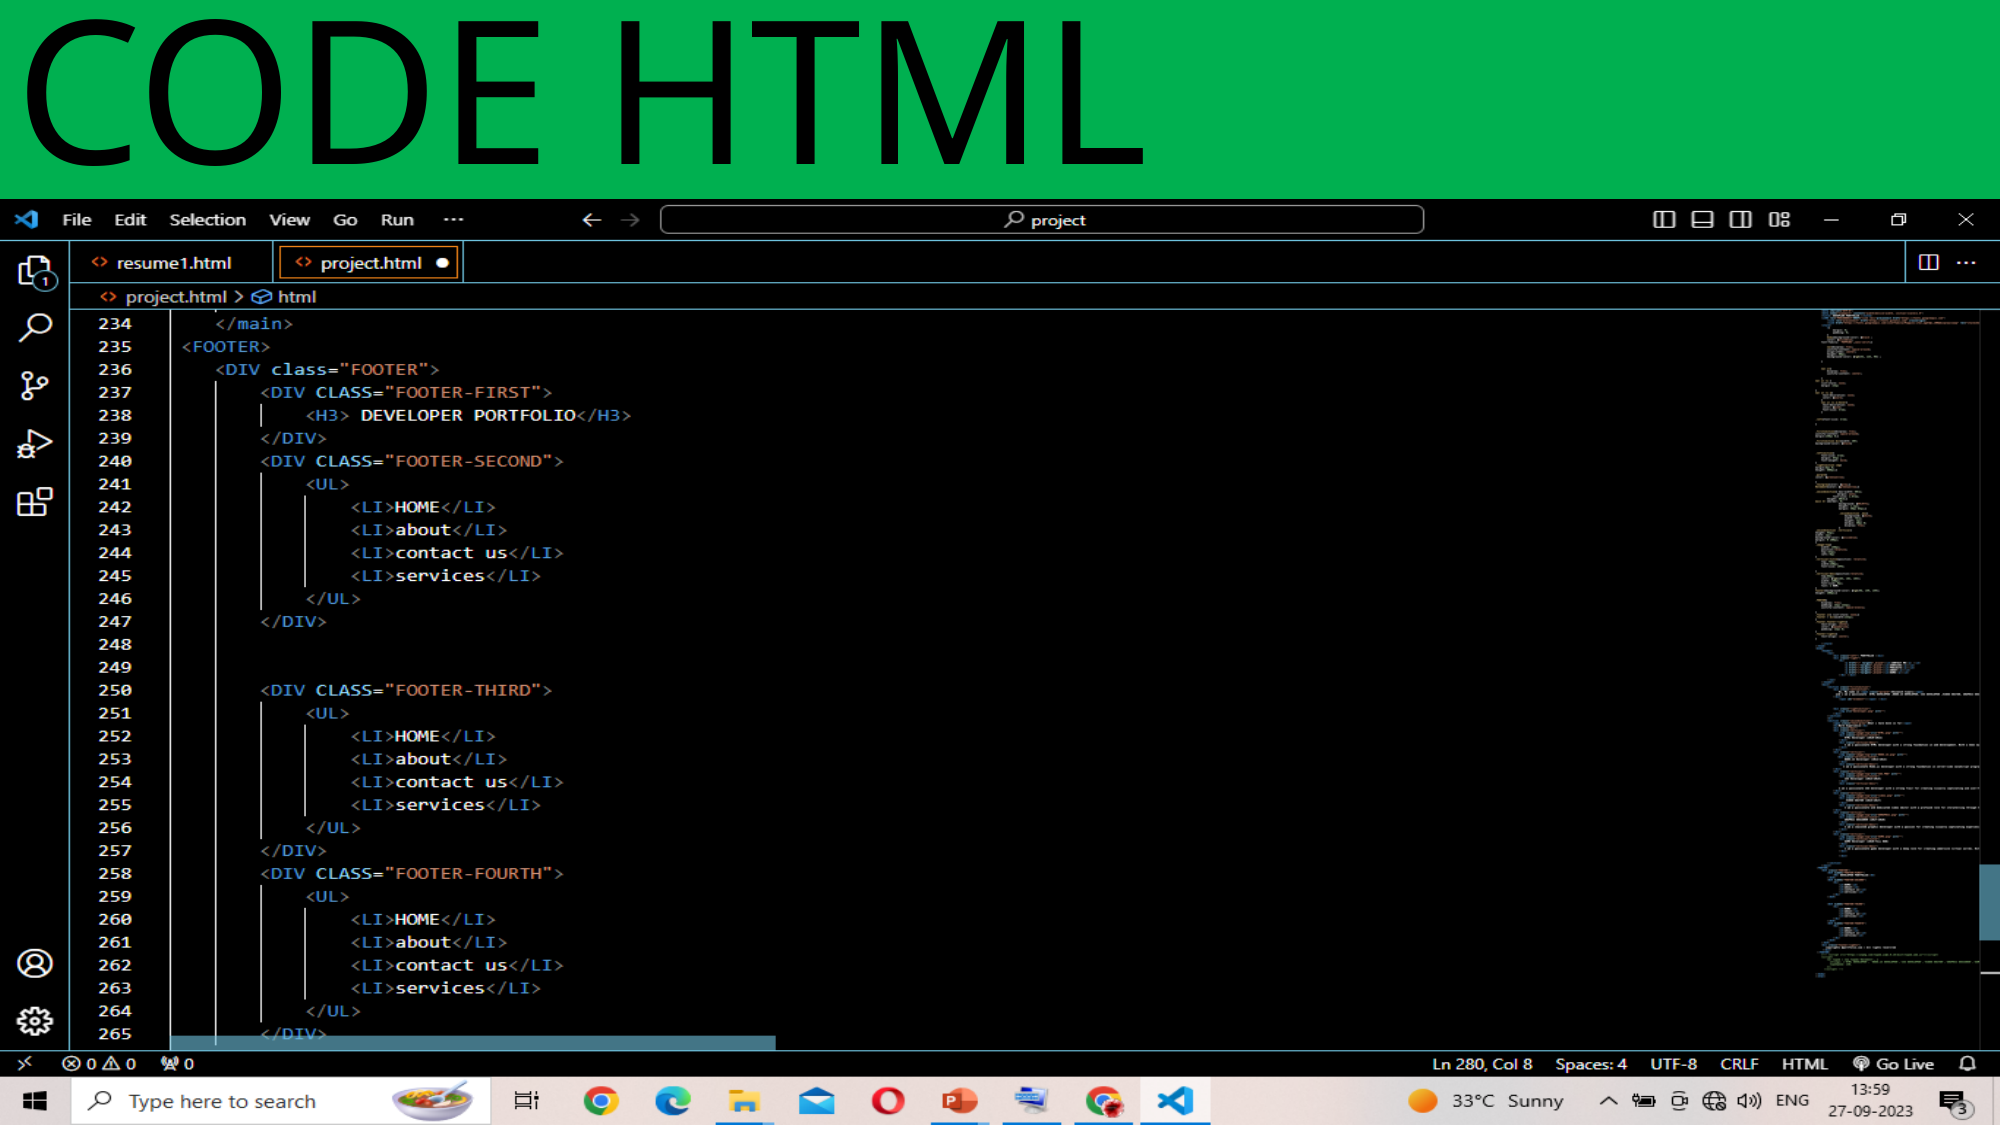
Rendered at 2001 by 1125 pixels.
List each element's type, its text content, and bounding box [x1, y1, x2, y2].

picture [0, 199, 2000, 1125]
title CODE HTML [0, 0, 2000, 199]
